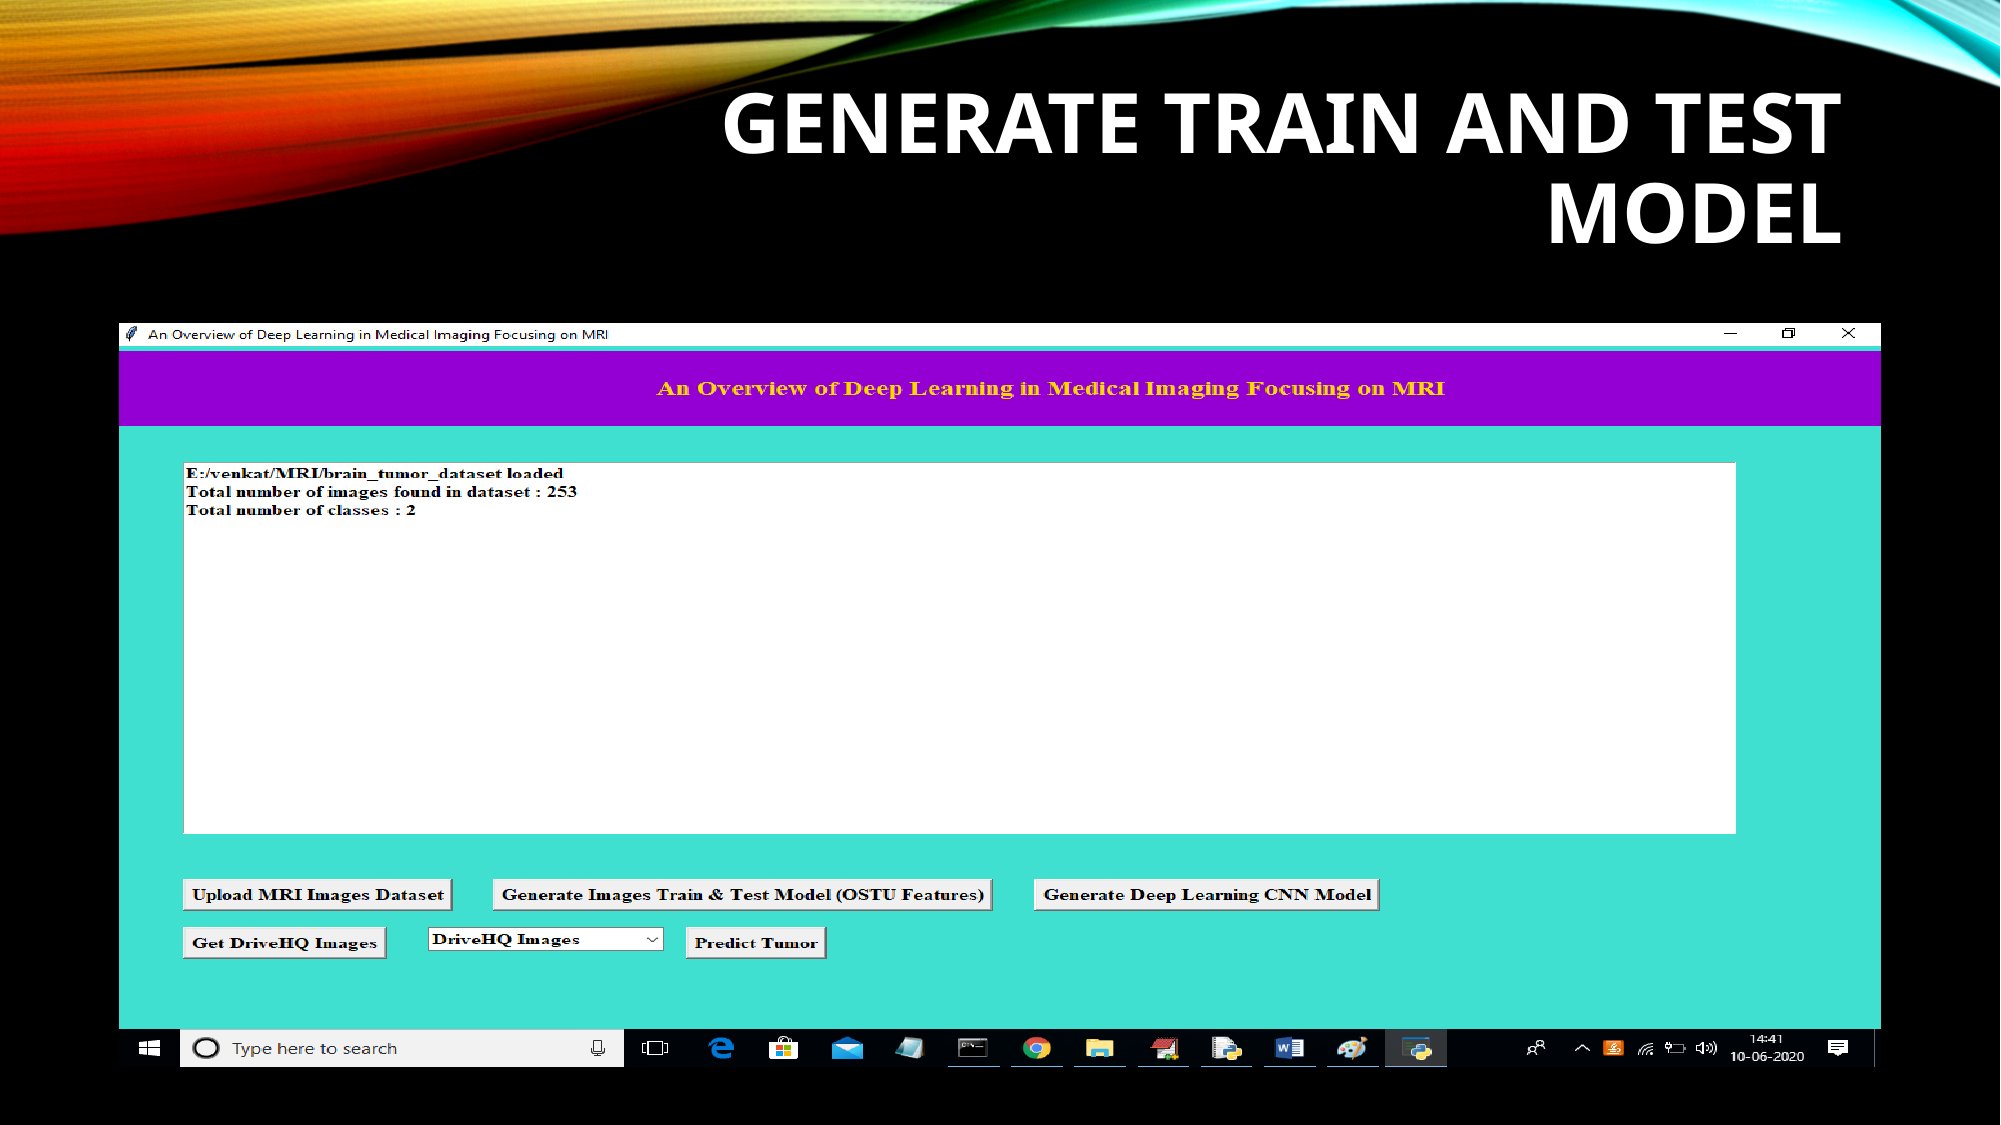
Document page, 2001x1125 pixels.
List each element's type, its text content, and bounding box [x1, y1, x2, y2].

title Generate Train and Test Model [446, 65, 1859, 278]
picture [0, 0, 2000, 237]
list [119, 323, 1881, 1067]
